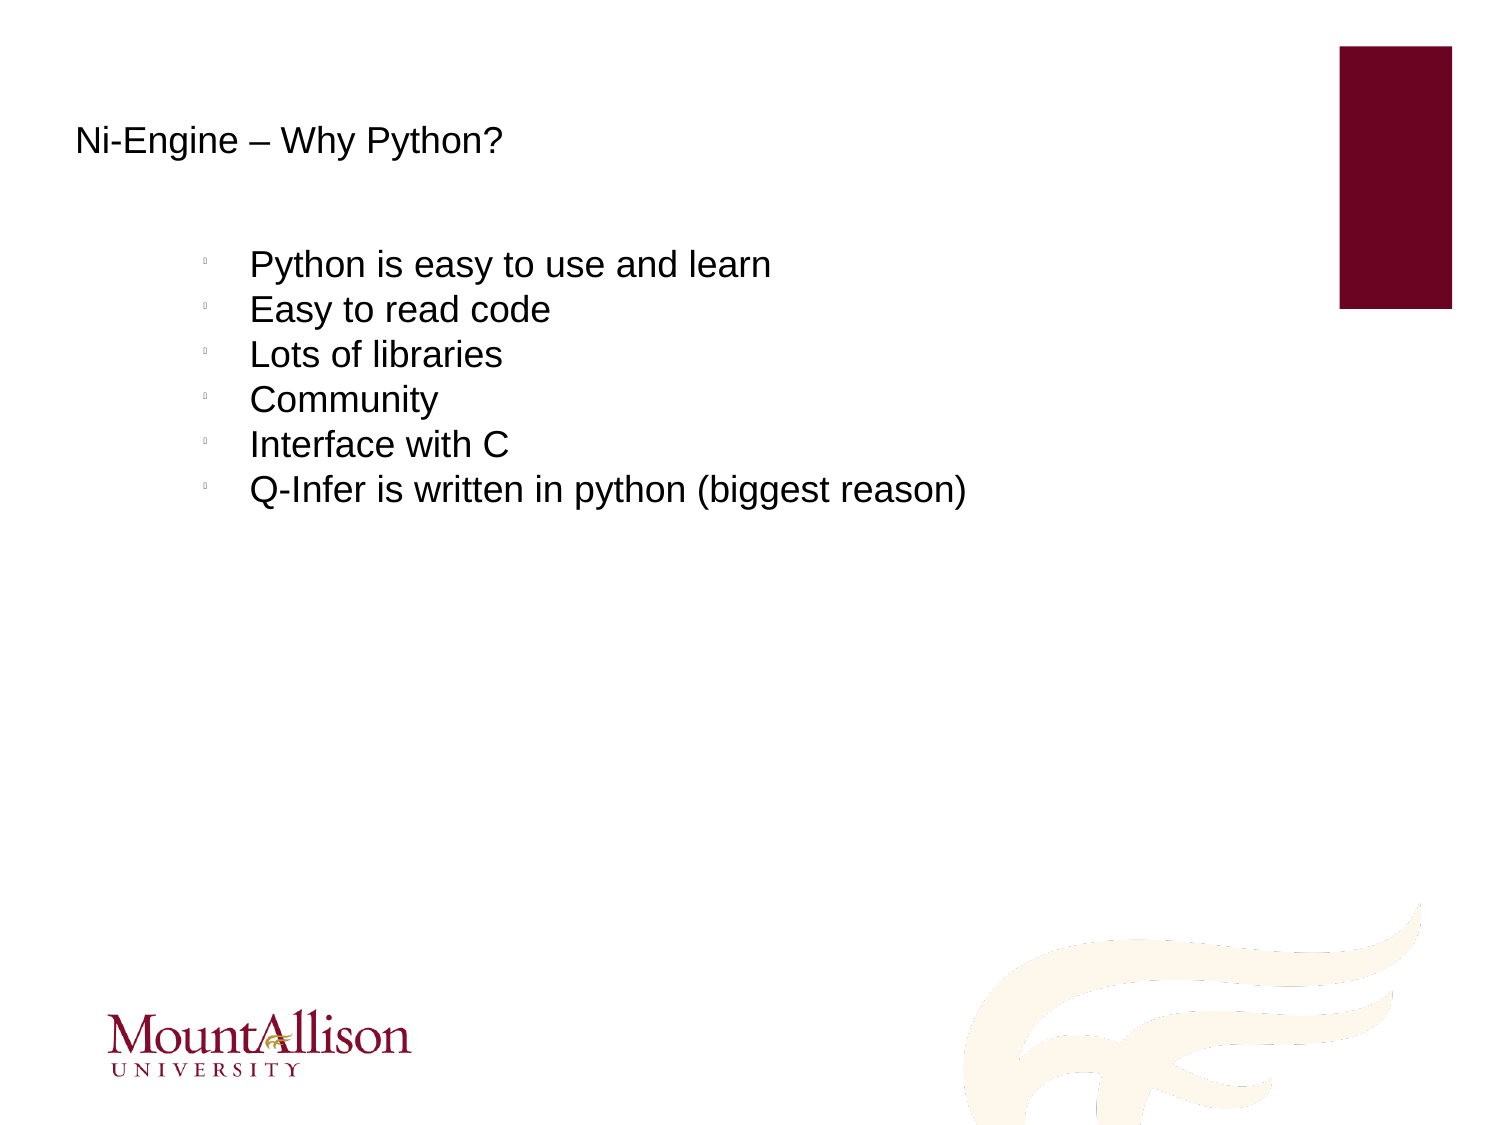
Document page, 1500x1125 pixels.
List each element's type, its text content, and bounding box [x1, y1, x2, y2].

text_box Ni-Engine – Why Python? [75, 44, 1425, 233]
picture [107, 901, 1423, 1125]
text_box Python is easy to use and learn Easy to read code Lots of libraries Community Interface with C Q-Infer is written in python (biggest reason) [188, 232, 1210, 608]
